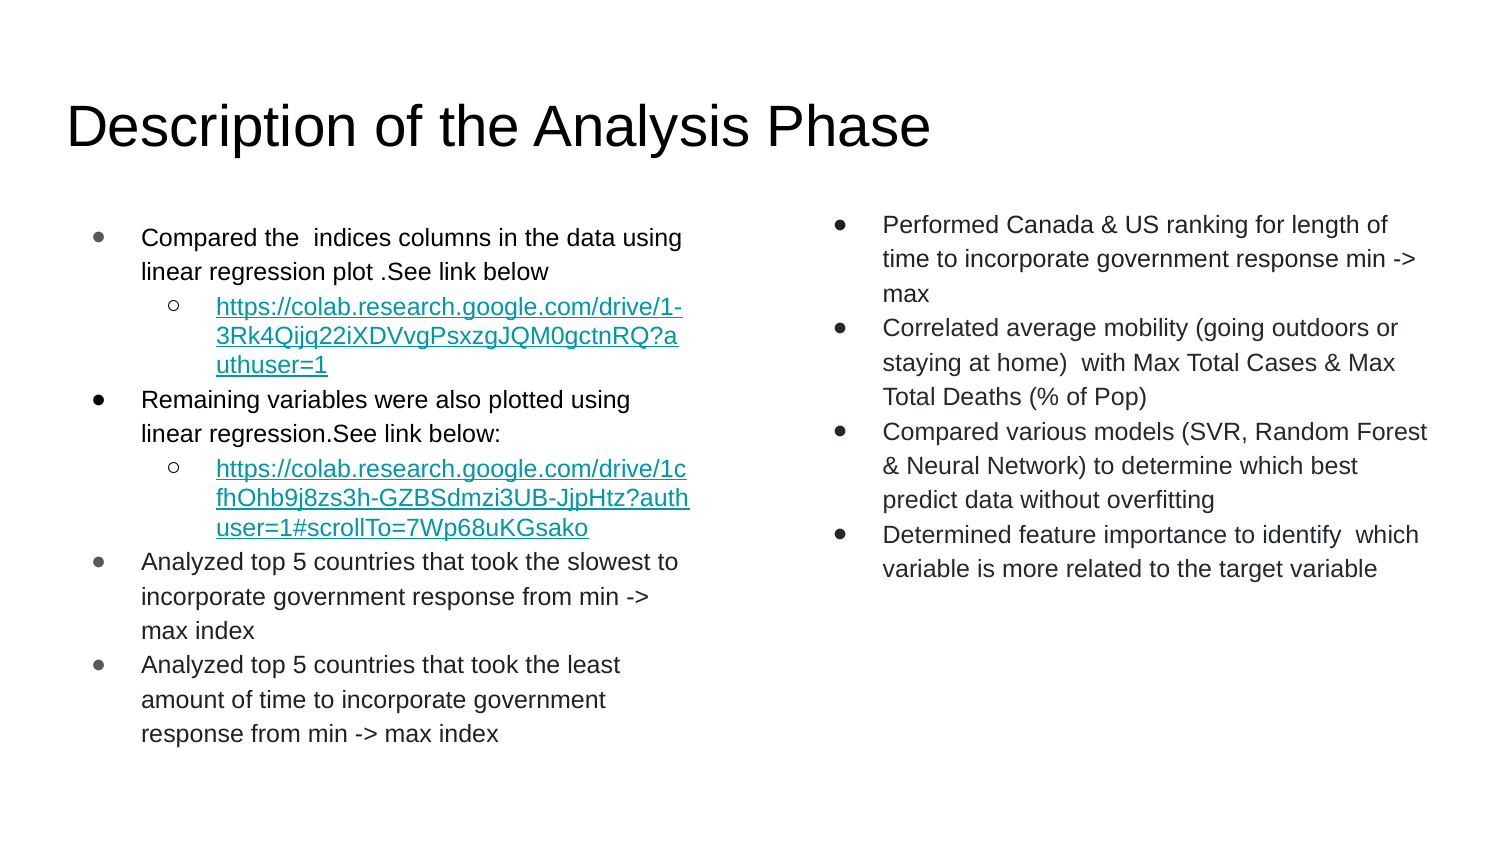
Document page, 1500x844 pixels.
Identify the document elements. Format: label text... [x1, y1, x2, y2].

list Performed Canada & US ranking for length of time to incorporate government response min -> max Correlated average mobility (going outdoors or staying at home) with Max Total Cases & Max Total Deaths (% of Pop) Compared various models (SVR, Random Forest & Neural Network) to determine which best predict data without overfitting Determined feature importance to identify which variable is more related to the target variable [792, 189, 1449, 750]
title Description of the Analysis Phase [51, 72, 1449, 167]
list Compared the indices columns in the data using linear regression plot .See link below https://colab.research.google.com/drive/1-3Rk4Qijq22iXDVvgPsxzgJQM0gctnRQ?authuser=1 Remaining variables were also plotted using linear regression.See link below: https://colab.research.google.com/drive/1cfhOhb9j8zs3h-GZBSdmzi3UB-JjpHtz?authuser=1#scrollTo=7Wp68uKGsako Analyzed top 5 countries that took the slowest to incorporate government response from min -> max index Analyzed top 5 countries that took the least amount of time to incorporate government response from min -> max index [51, 201, 708, 827]
